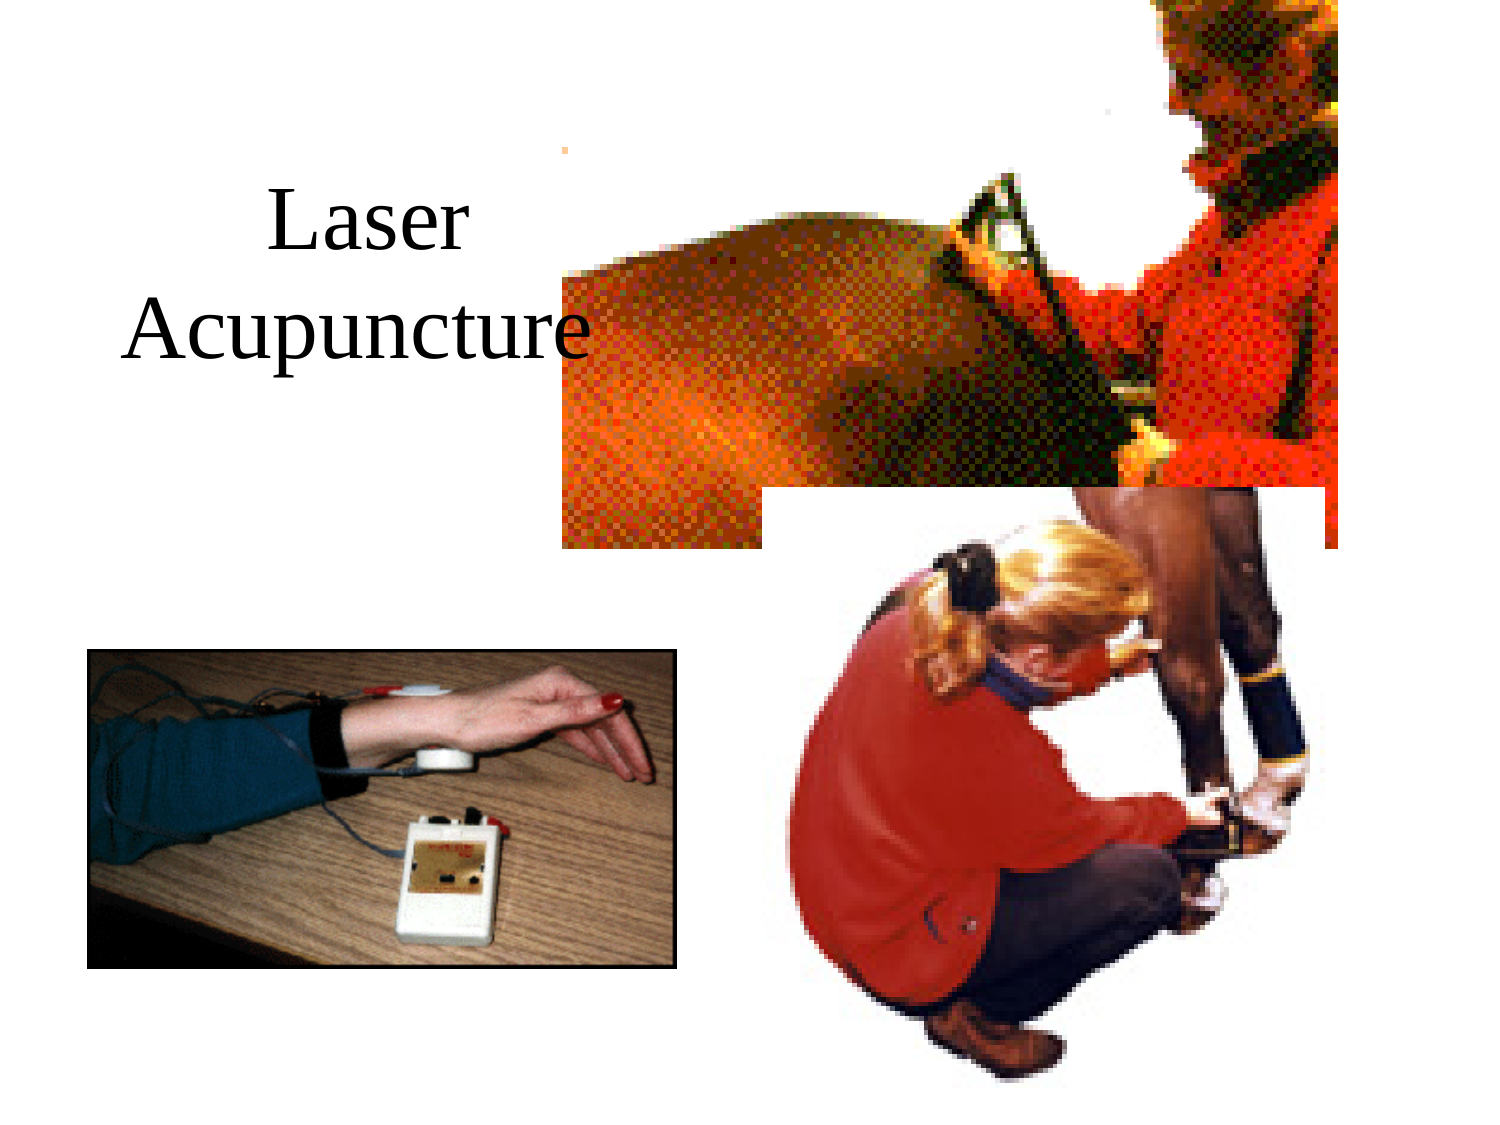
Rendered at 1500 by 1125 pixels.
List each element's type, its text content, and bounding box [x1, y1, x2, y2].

text_box Laser Acupuncture [74, 149, 557, 385]
picture [562, 0, 1338, 1088]
picture [87, 649, 677, 969]
